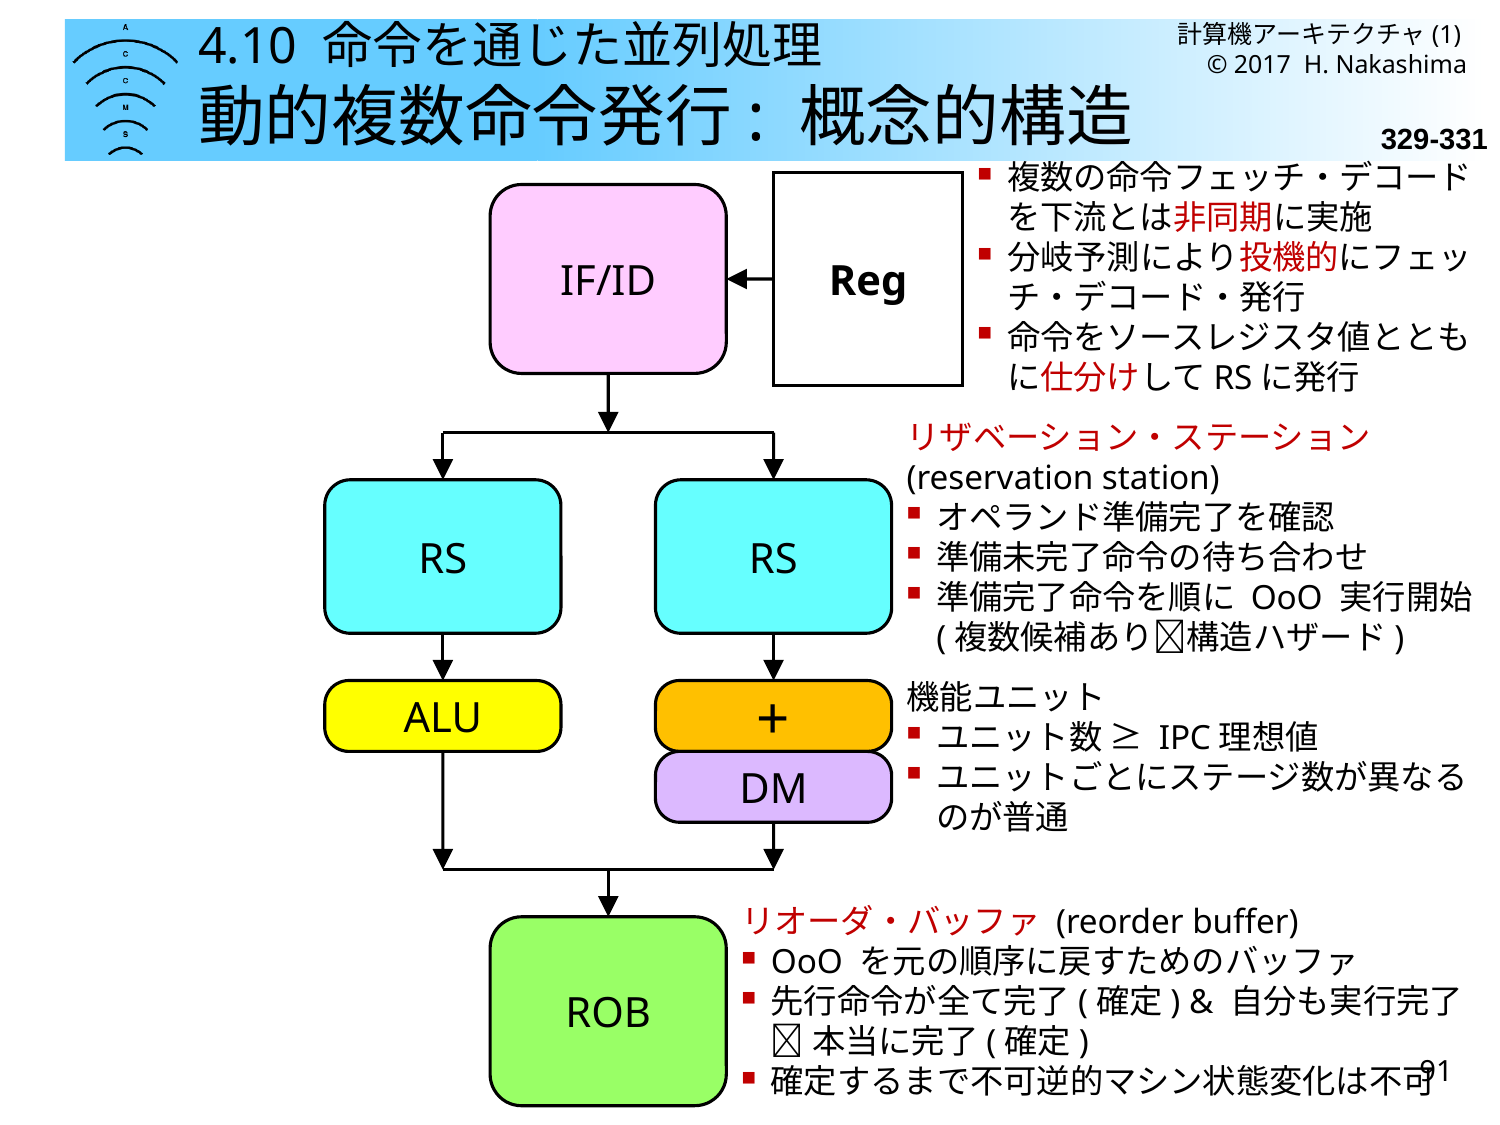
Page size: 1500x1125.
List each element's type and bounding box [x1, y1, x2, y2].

footer [1151, 19, 1483, 80]
text_box [324, 113, 1500, 1106]
picture [72, 24, 178, 155]
title [183, 19, 1459, 161]
